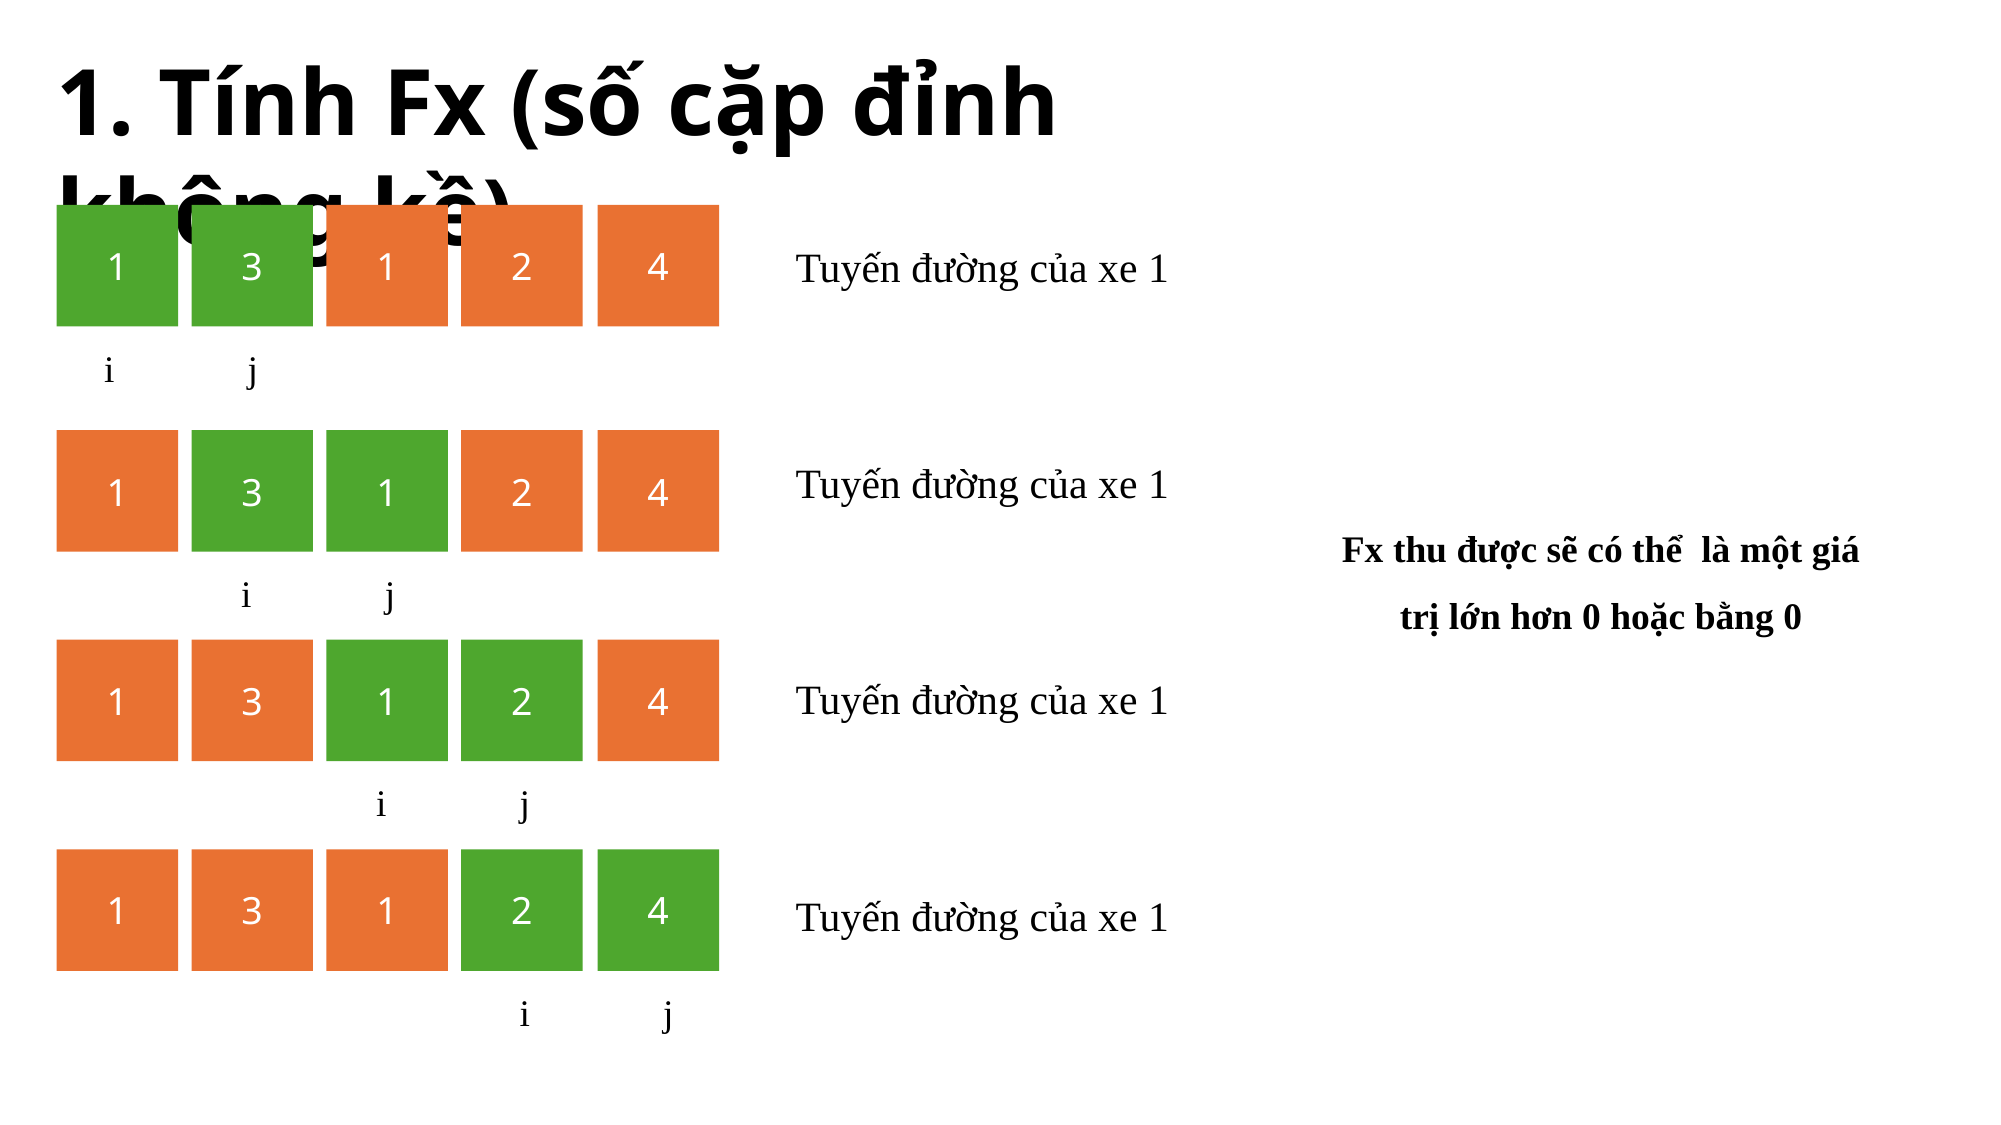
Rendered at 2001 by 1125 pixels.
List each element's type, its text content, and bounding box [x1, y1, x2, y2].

text_box 3 [190, 429, 315, 553]
text_box 1 [325, 203, 449, 328]
text_box 4 [596, 203, 721, 328]
text_box 1 [325, 638, 449, 763]
text_box 2 [460, 848, 584, 972]
text_box 3 [190, 203, 315, 328]
text_box 1 [55, 203, 180, 328]
text_box 4 [596, 638, 721, 763]
text_box 4 [596, 429, 721, 553]
text_box 1 [325, 429, 449, 553]
text_box Tuyến đường của xe 1 [765, 233, 1200, 298]
text_box 1 [325, 848, 449, 972]
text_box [88, 336, 290, 399]
text_box 1 [55, 429, 180, 553]
text_box 2 [460, 638, 584, 763]
text_box 1 [55, 848, 180, 972]
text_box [504, 981, 705, 1043]
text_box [360, 771, 562, 834]
text_box 1. Tính Fx (số cặp đỉnh không kề) [41, 36, 1339, 272]
text_box 2 [460, 429, 584, 553]
text_box 2 [460, 203, 584, 328]
text_box 4 [596, 848, 721, 972]
text_box Tuyến đường của xe 1 [765, 449, 1200, 515]
text_box 1 [55, 638, 180, 763]
text_box Tuyến đường của xe 1 [765, 665, 1200, 731]
text_box 3 [190, 848, 315, 972]
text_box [226, 561, 427, 624]
text_box Fx thu được sẽ có thể là một giá trị lớn hơn 0 hoặc bằng 0 [1319, 494, 1883, 645]
text_box Tuyến đường của xe 1 [765, 882, 1200, 948]
text_box 3 [190, 638, 315, 763]
